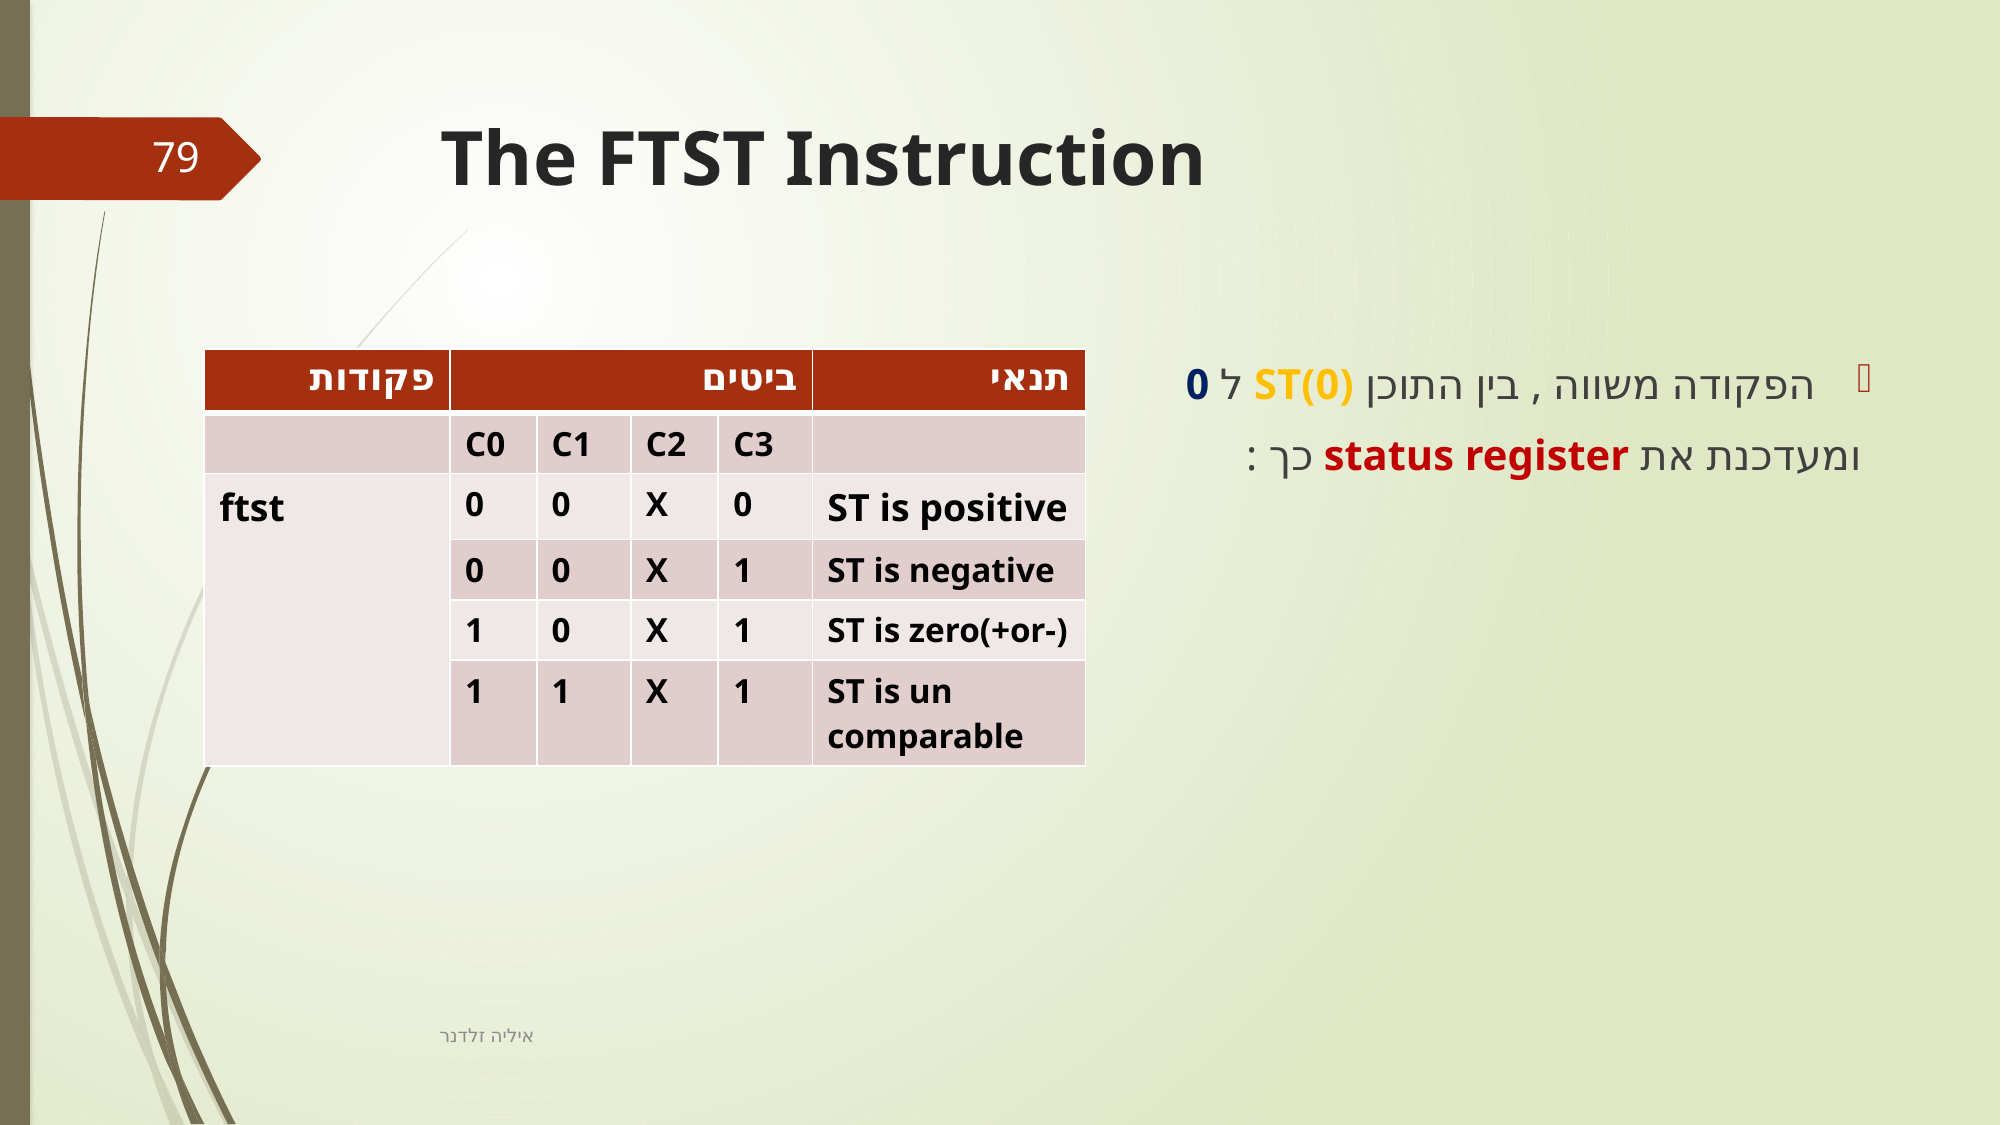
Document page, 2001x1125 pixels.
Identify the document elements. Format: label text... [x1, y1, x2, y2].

list הפקודה משווה , בין התוכן ST(0) ל 0 ומעדכנת את status register כך : [424, 350, 1888, 970]
table_cell 1 [538, 661, 630, 765]
table_header פקודות [205, 350, 449, 410]
table_cell X [632, 474, 717, 539]
table_cell 0 [538, 474, 630, 539]
table_cell C2 [632, 416, 717, 473]
table_cell 0 [538, 540, 630, 599]
table_cell 1 [719, 601, 812, 659]
table_cell ST is negative [813, 540, 1085, 599]
table_cell 0 [451, 540, 536, 599]
table_cell C3 [719, 416, 812, 473]
table_cell 1 [451, 601, 536, 659]
table_cell ftst [205, 474, 449, 765]
table_cell X [632, 661, 717, 765]
table_cell [813, 416, 1085, 473]
table_cell X [632, 540, 717, 599]
table_cell C0 [451, 416, 536, 473]
table_cell 0 [538, 601, 630, 659]
title The FTST Instruction [425, 102, 1888, 313]
table_cell C1 [538, 416, 630, 473]
footer איליה זלדנר [424, 1006, 1675, 1067]
table_cell [205, 416, 449, 473]
table_header תנאי [813, 350, 1085, 410]
table_cell ST is zero(+or-) [813, 601, 1085, 659]
table_cell X [632, 601, 717, 659]
table_cell ST is positive [813, 474, 1085, 539]
table_cell 0 [719, 474, 812, 539]
table_cell 1 [451, 661, 536, 765]
table_cell 1 [719, 540, 812, 599]
table_cell ST is un comparable [813, 661, 1085, 765]
table_cell 0 [451, 474, 536, 539]
table_header ביטים [451, 350, 812, 410]
table_cell 1 [719, 661, 812, 765]
slide_number 79 [87, 129, 216, 190]
